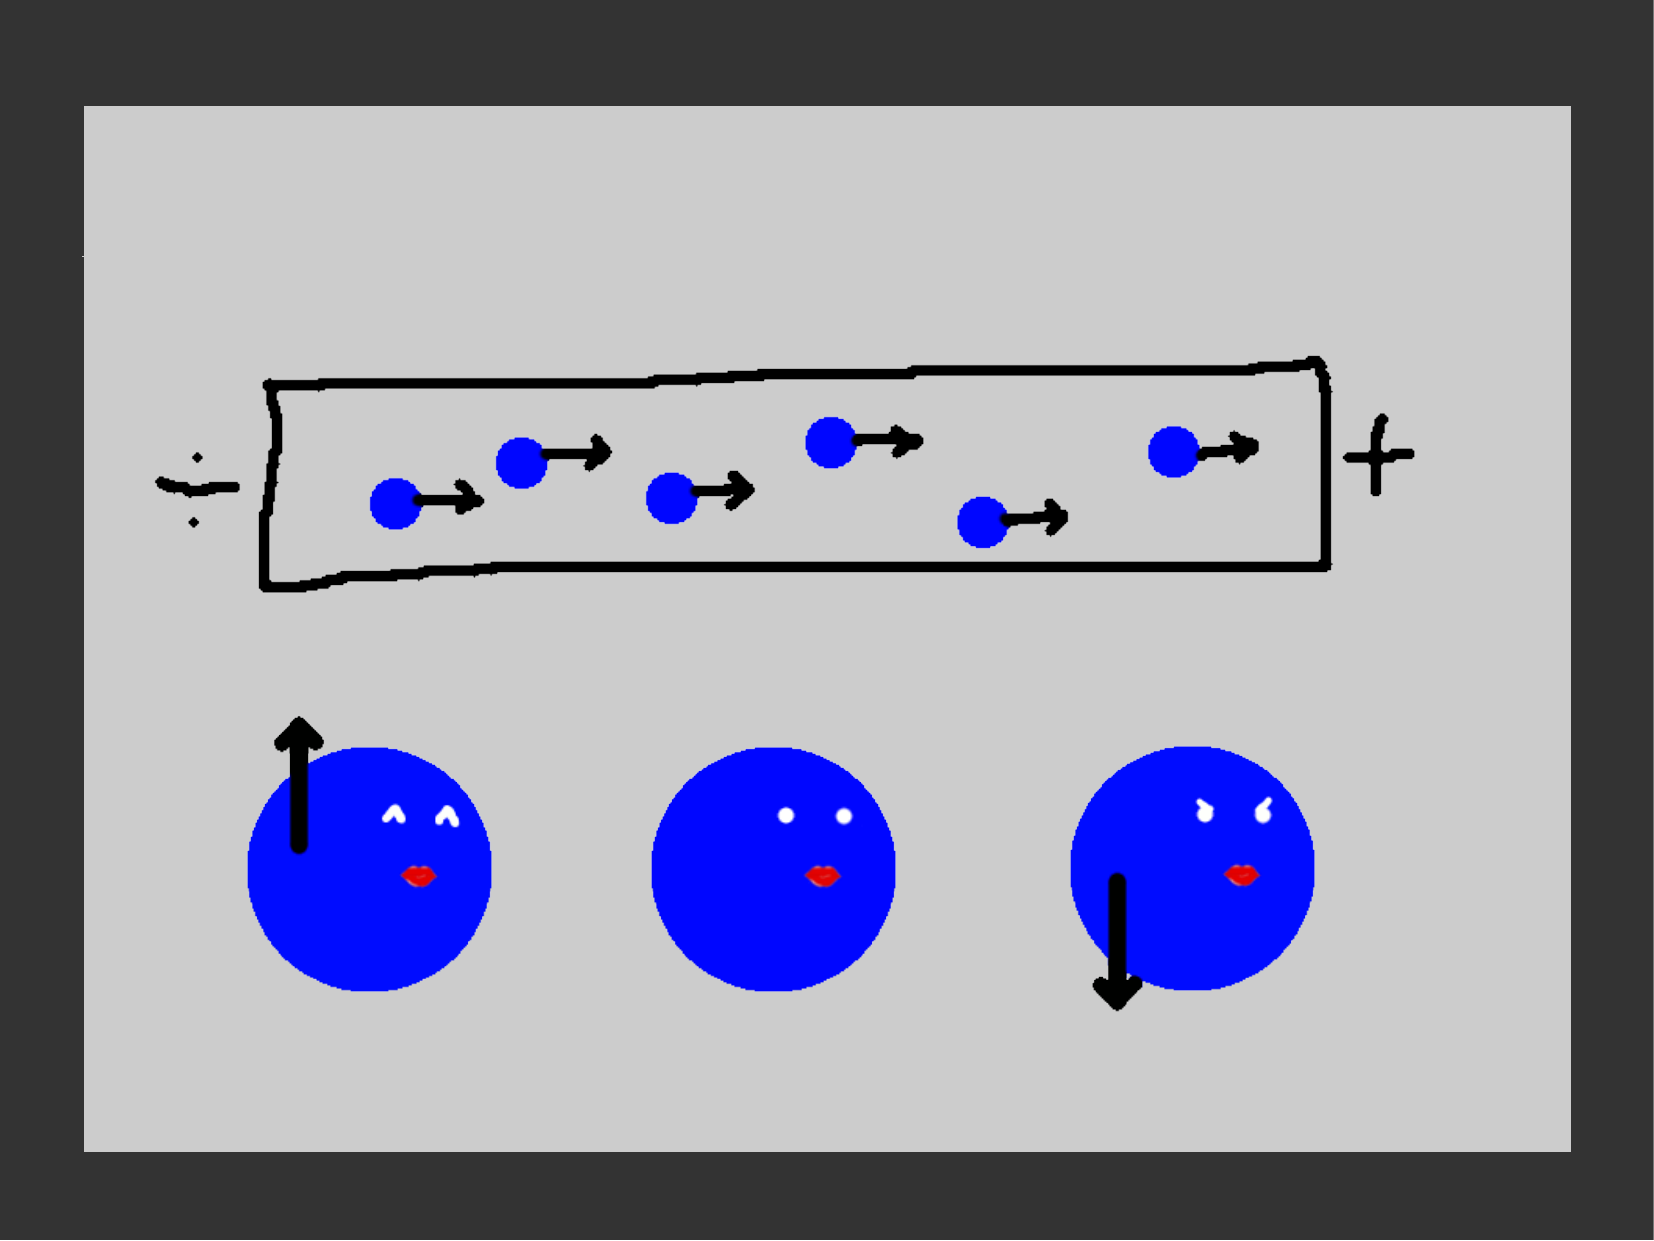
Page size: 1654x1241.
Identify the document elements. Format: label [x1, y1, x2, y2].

picture [84, 105, 1572, 1152]
